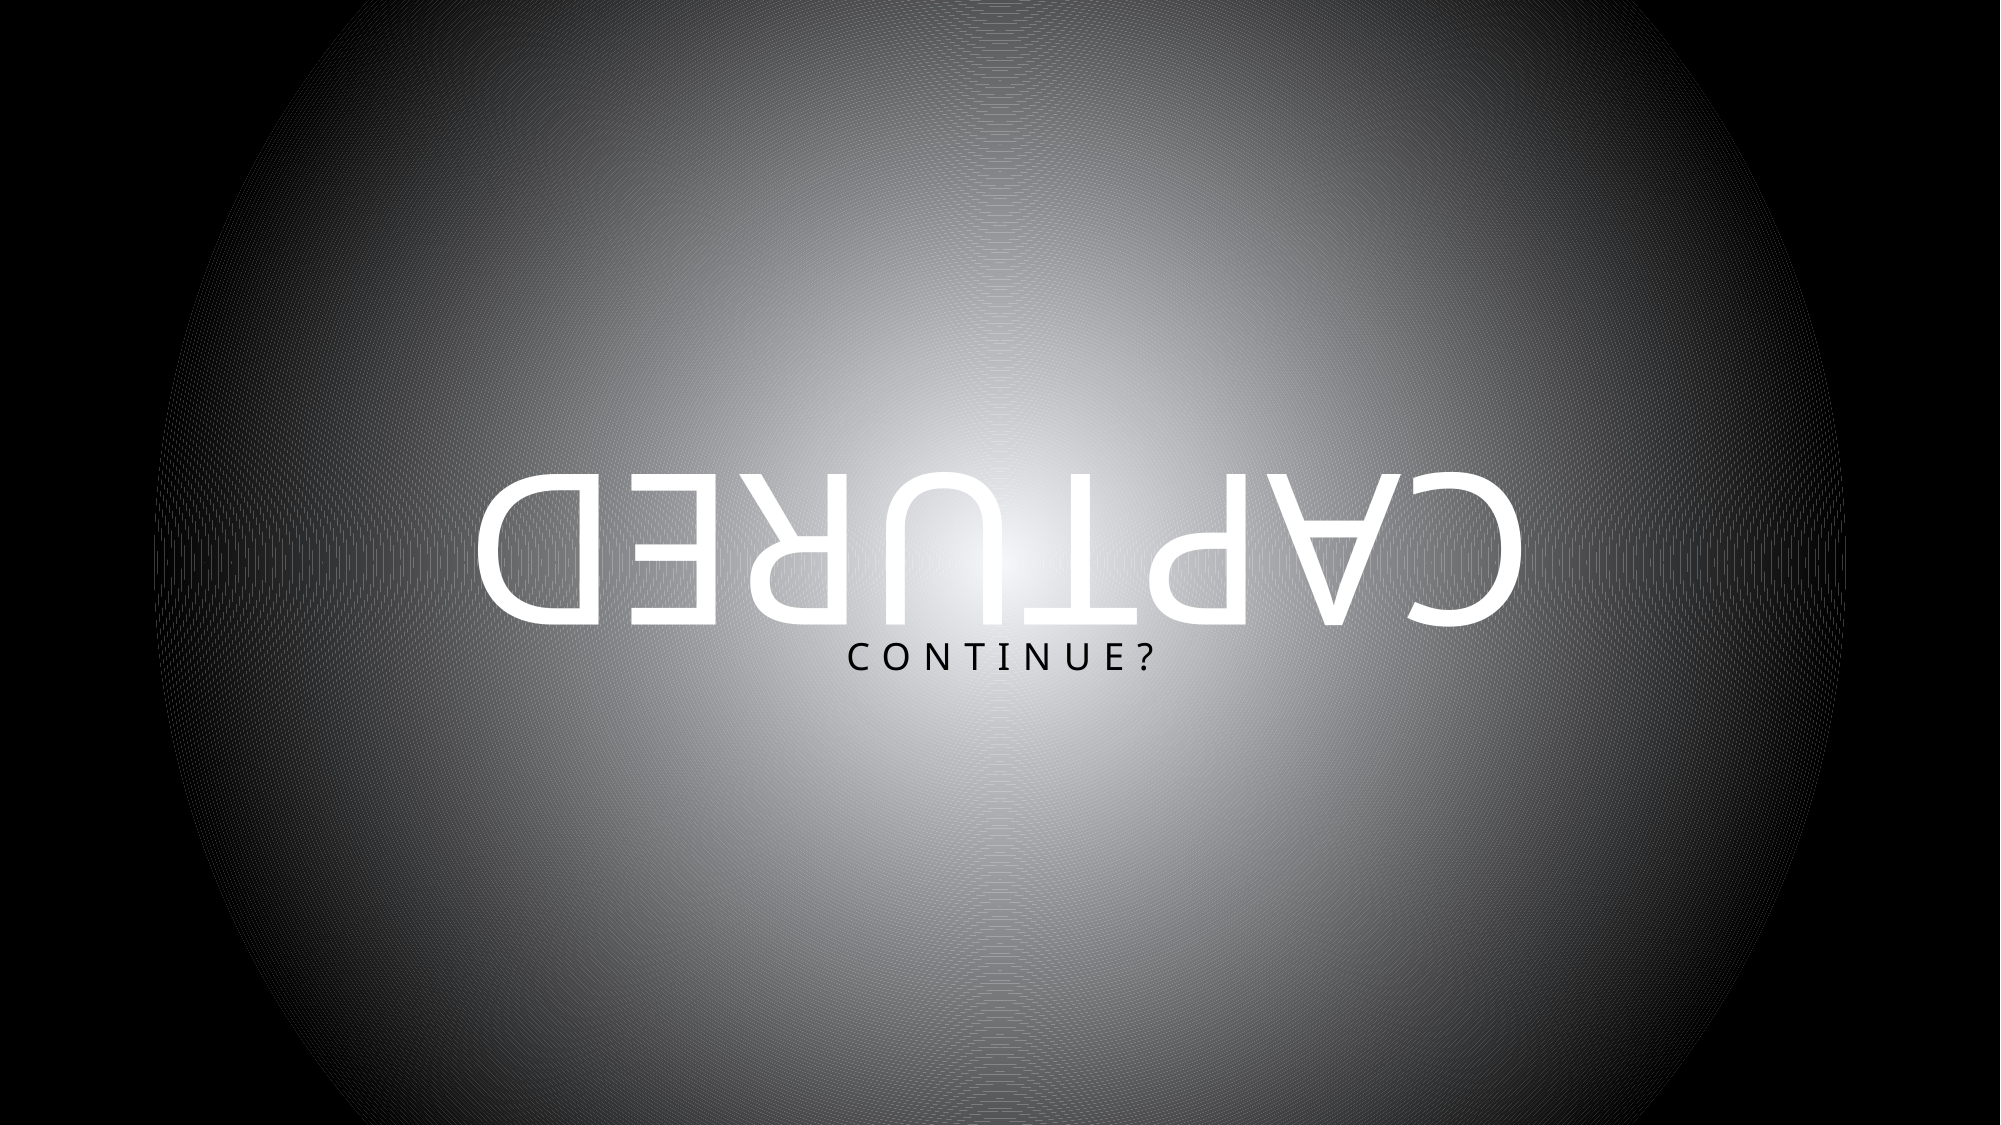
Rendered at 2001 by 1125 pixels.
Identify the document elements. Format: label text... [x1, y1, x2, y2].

list CAPTURED [0, 420, 2000, 665]
text_box CONTINUE? [395, 626, 1605, 686]
